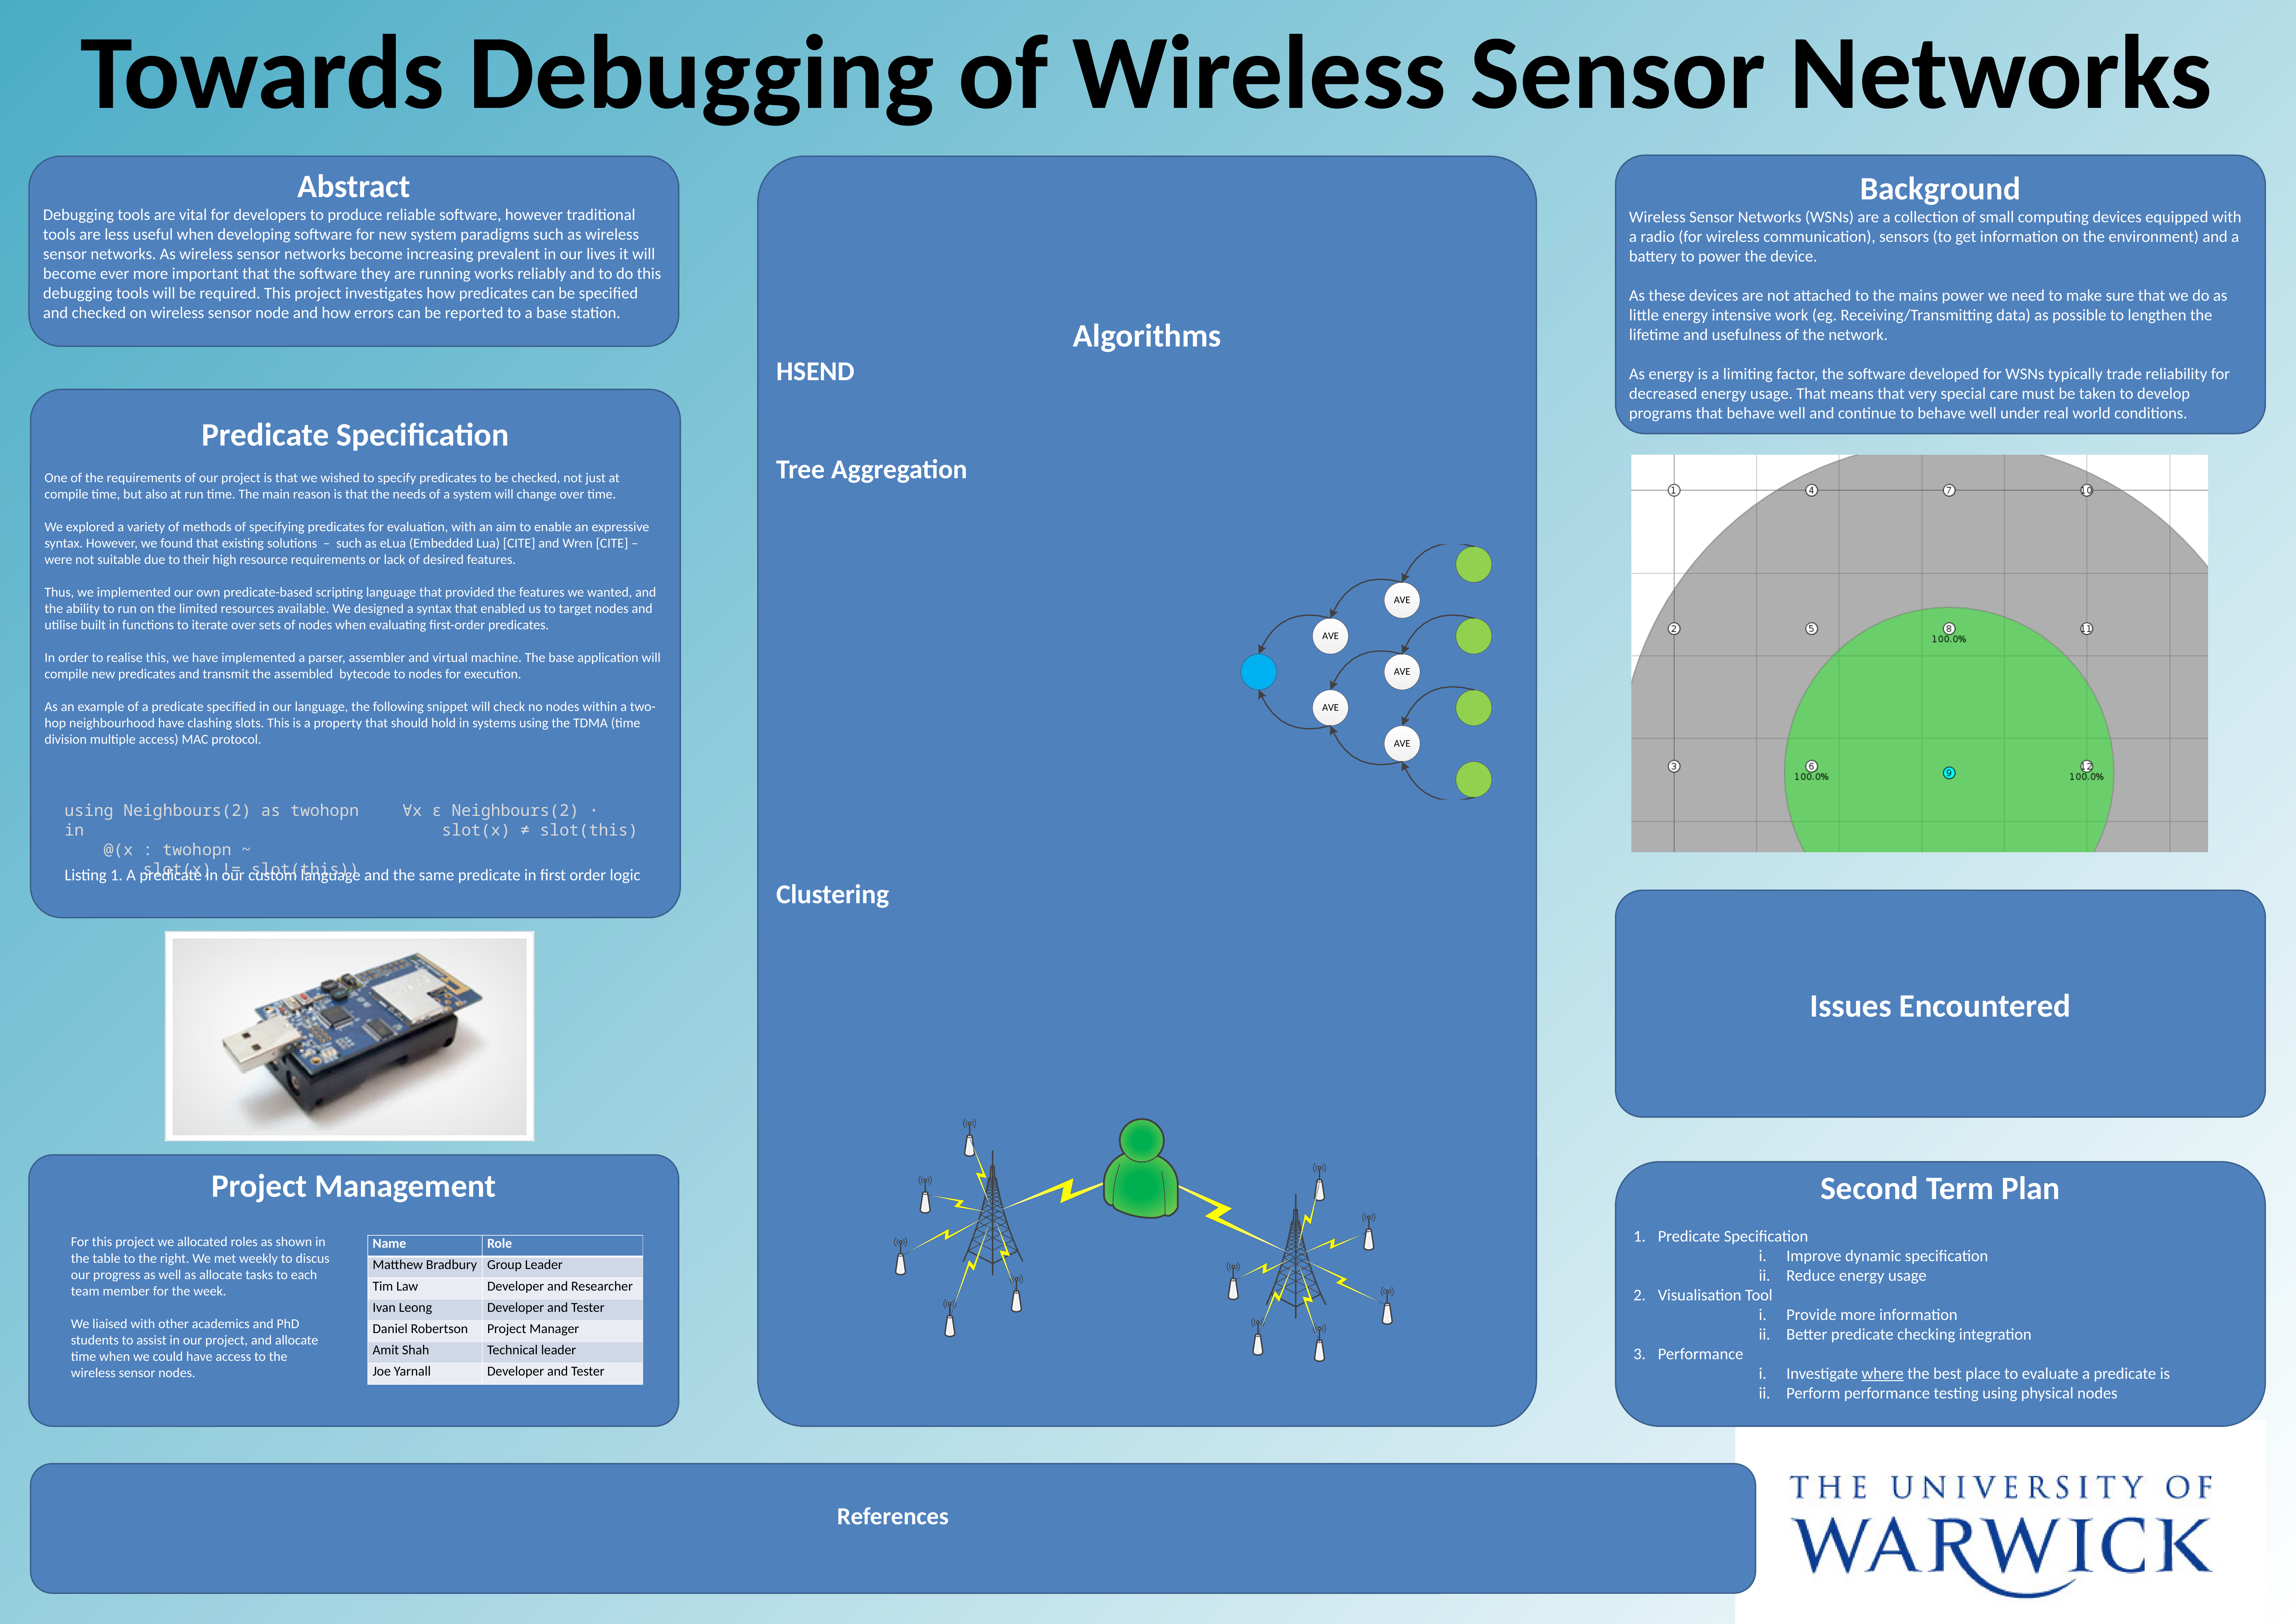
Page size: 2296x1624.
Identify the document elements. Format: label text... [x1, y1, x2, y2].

text_box References [30, 1463, 1733, 1594]
text_box Background Wireless Sensor Networks (WSNs) are a collection of small computing devices equipped with a radio (for wireless communication), sensors (to get information on the environment) and a battery to power the device. As these devices are not attached to the mains power we need to make sure that we do as little energy intensive work (eg. Receiving/Transmitting data) as possible to lengthen the lifetime and usefulness of the network. As energy is a limiting factor, the software developed for WSNs typically trade reliability for decreased energy usage. That means that very special care must be taken to develop programs that behave well and continue to behave well under real world conditions. [1615, 154, 2266, 434]
text_box Abstract Debugging tools are vital for developers to produce reliable software, however traditional tools are less useful when developing software for new system paradigms such as wireless sensor networks. As wireless sensor networks become increasing prevalent in our lives it will become ever more important that the software they are running works reliably and to do this debugging tools will be required. This project investigates how predicates can be specified and checked on wireless sensor node and how errors can be reported to a base station. [28, 155, 680, 347]
picture [1735, 1420, 2266, 1624]
text_box Second Term Plan Predicate Specification Improve dynamic specification Reduce energy usage Visualisation Tool Provide more information Better predicate checking integration Performance Investigate where the best place to evaluate a predicate is Perform performance testing using physical nodes [1615, 1161, 2266, 1427]
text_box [60, 797, 648, 887]
text_box Issues Encountered [1615, 889, 2266, 1118]
text_box Predicate Specification One of the requirements of our project is that we wished to specify predicates to be checked, not just at compile time, but also at run time. The main reason is that the needs of a system will change over time. We explored a variety of methods of specifying predicates for evaluation, with an aim to enable an expressive syntax. However, we found that existing solutions – such as eLua (Embedded Lua) [CITE] and Wren [CITE] – were not suitable due to their high resource requirements or lack of desired features. Thus, we implemented our own predicate-based scripting language that provided the features we wanted, and the ability to run on the limited resources available. We designed a syntax that enabled us to target nodes and utilise built in functions to iterate over sets of nodes when evaluating first-order predicates. In order to realise this, we have implemented a parser, assembler and virtual machine. The base application will compile new predicates and transmit the assembled bytecode to nodes for execution. As an example of a predicate specified in our language, the following snippet will check no nodes within a two-hop neighbourhood have clashing slots. This is a property that should hold in systems using the TDMA (time division multiple access) MAC protocol. [30, 389, 681, 919]
picture [893, 1117, 1395, 1363]
text_box Towards Debugging of Wireless Sensor Networks [29, 0, 2265, 132]
picture [1239, 544, 1494, 800]
picture [1631, 455, 2208, 852]
text_box Algorithms HSEND Tree Aggregation Clustering [757, 155, 1537, 1427]
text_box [29, 1155, 679, 1427]
picture [164, 931, 535, 1142]
